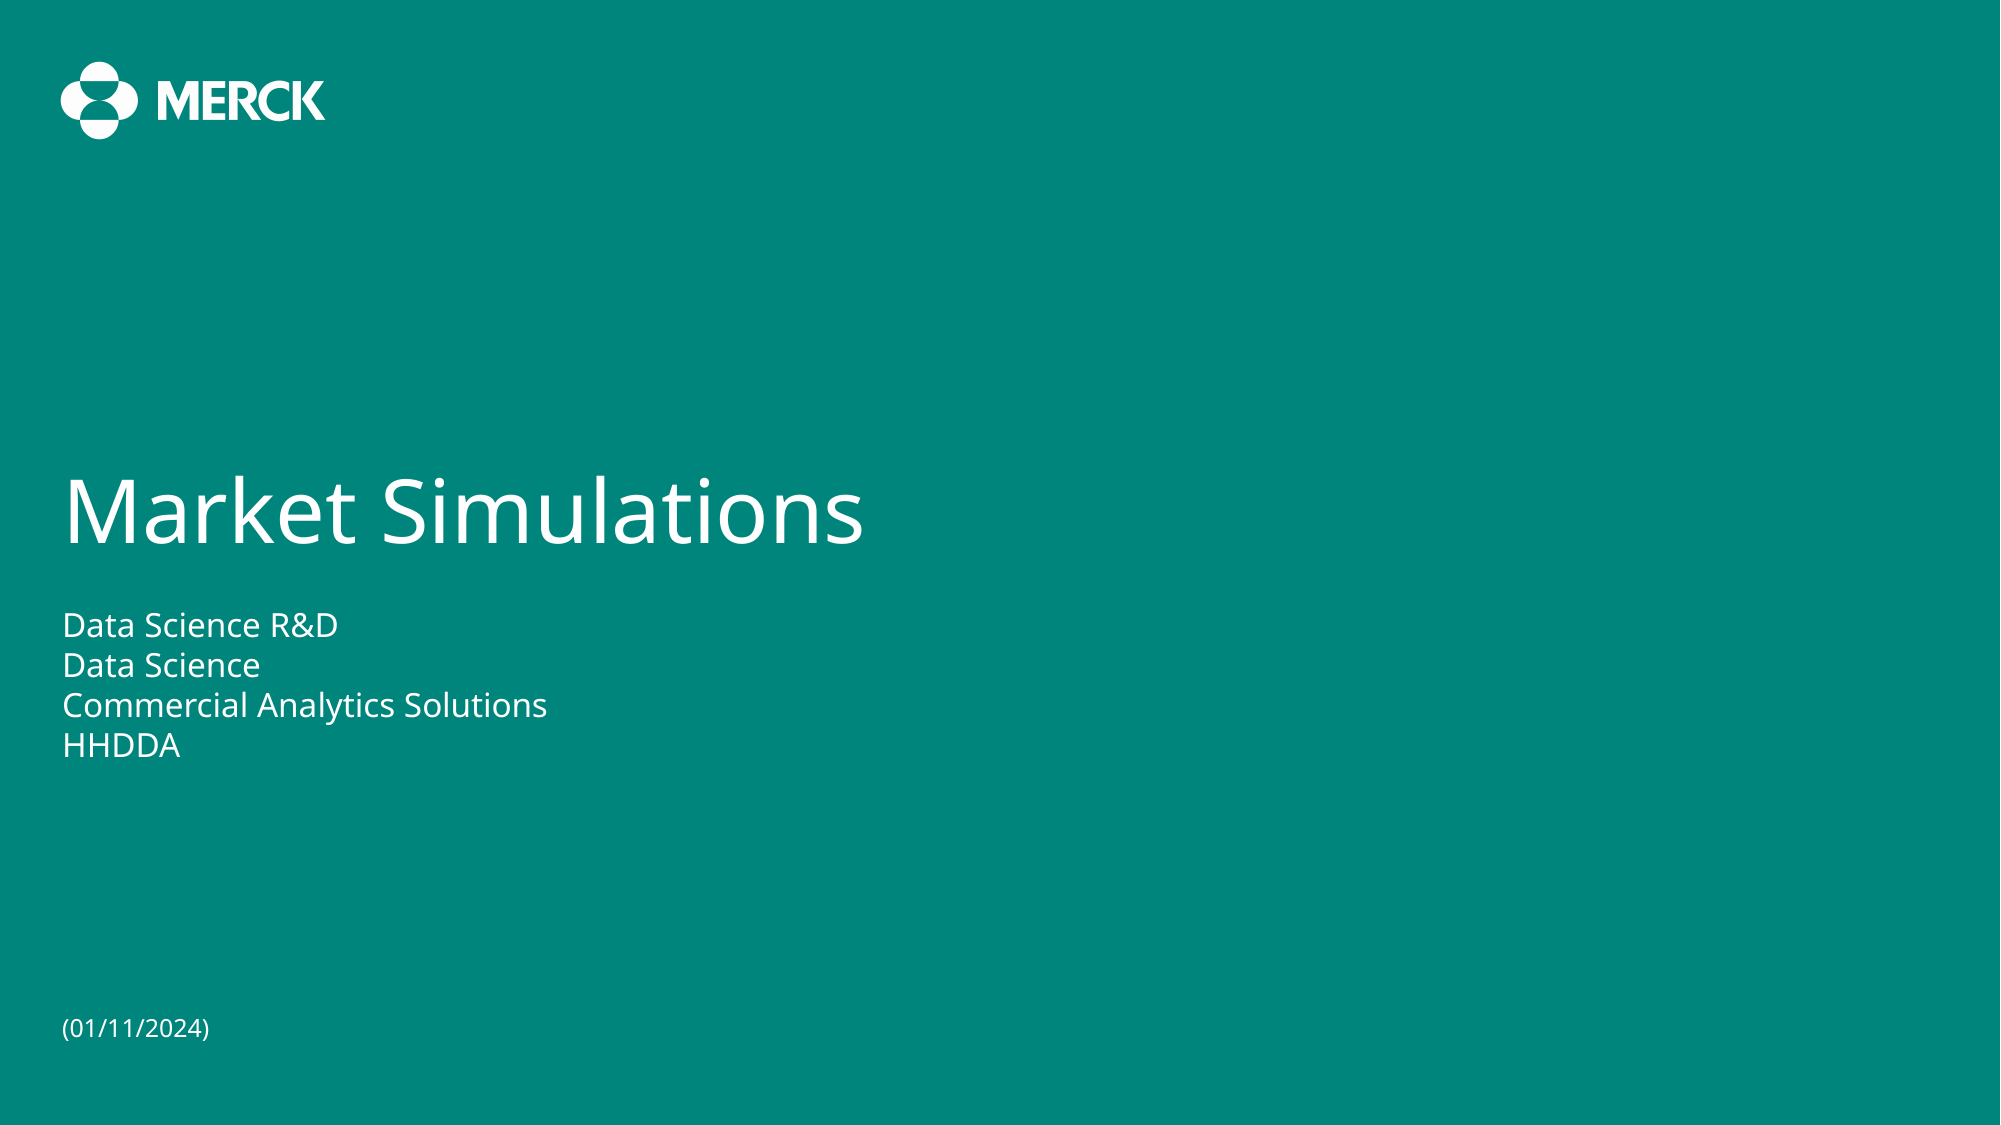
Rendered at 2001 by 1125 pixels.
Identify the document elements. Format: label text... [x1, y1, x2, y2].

list (01/11/2024) [62, 1012, 654, 1047]
title Market Simulations [62, 201, 1612, 563]
subtitle Data Science R&D Data Science Commercial Analytics Solutions HHDDA [62, 604, 1612, 966]
picture [22, 23, 364, 178]
